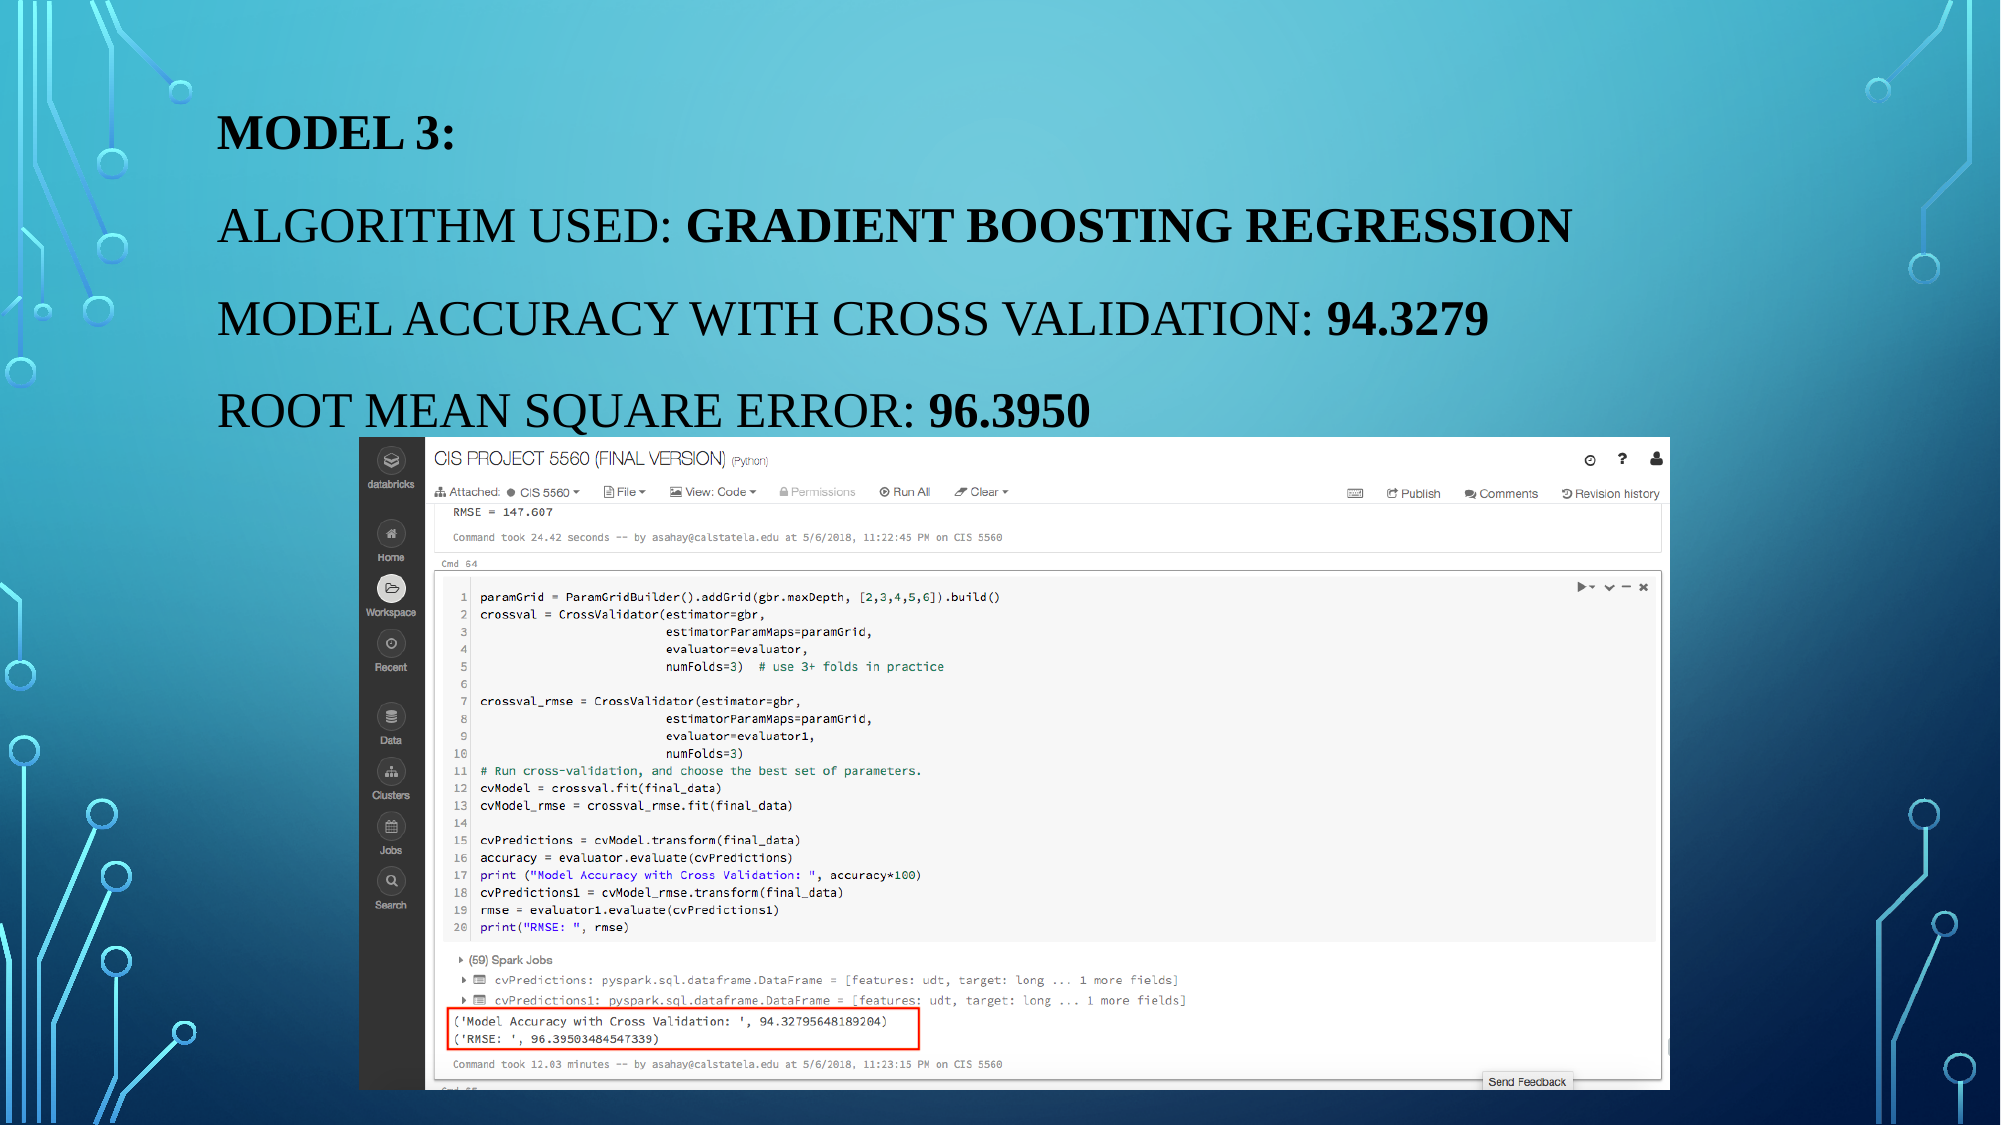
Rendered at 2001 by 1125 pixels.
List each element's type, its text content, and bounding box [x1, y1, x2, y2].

list MODEL 3: ALGORITHM USED: GRADIENT BOOSTING REGRESSION MODEL ACCURACY WITH CROSS VALIDATION: 94.3279 ROOT MEAN SQUARE ERROR: 96.3950 [201, 79, 1827, 1090]
picture [359, 436, 1670, 1090]
